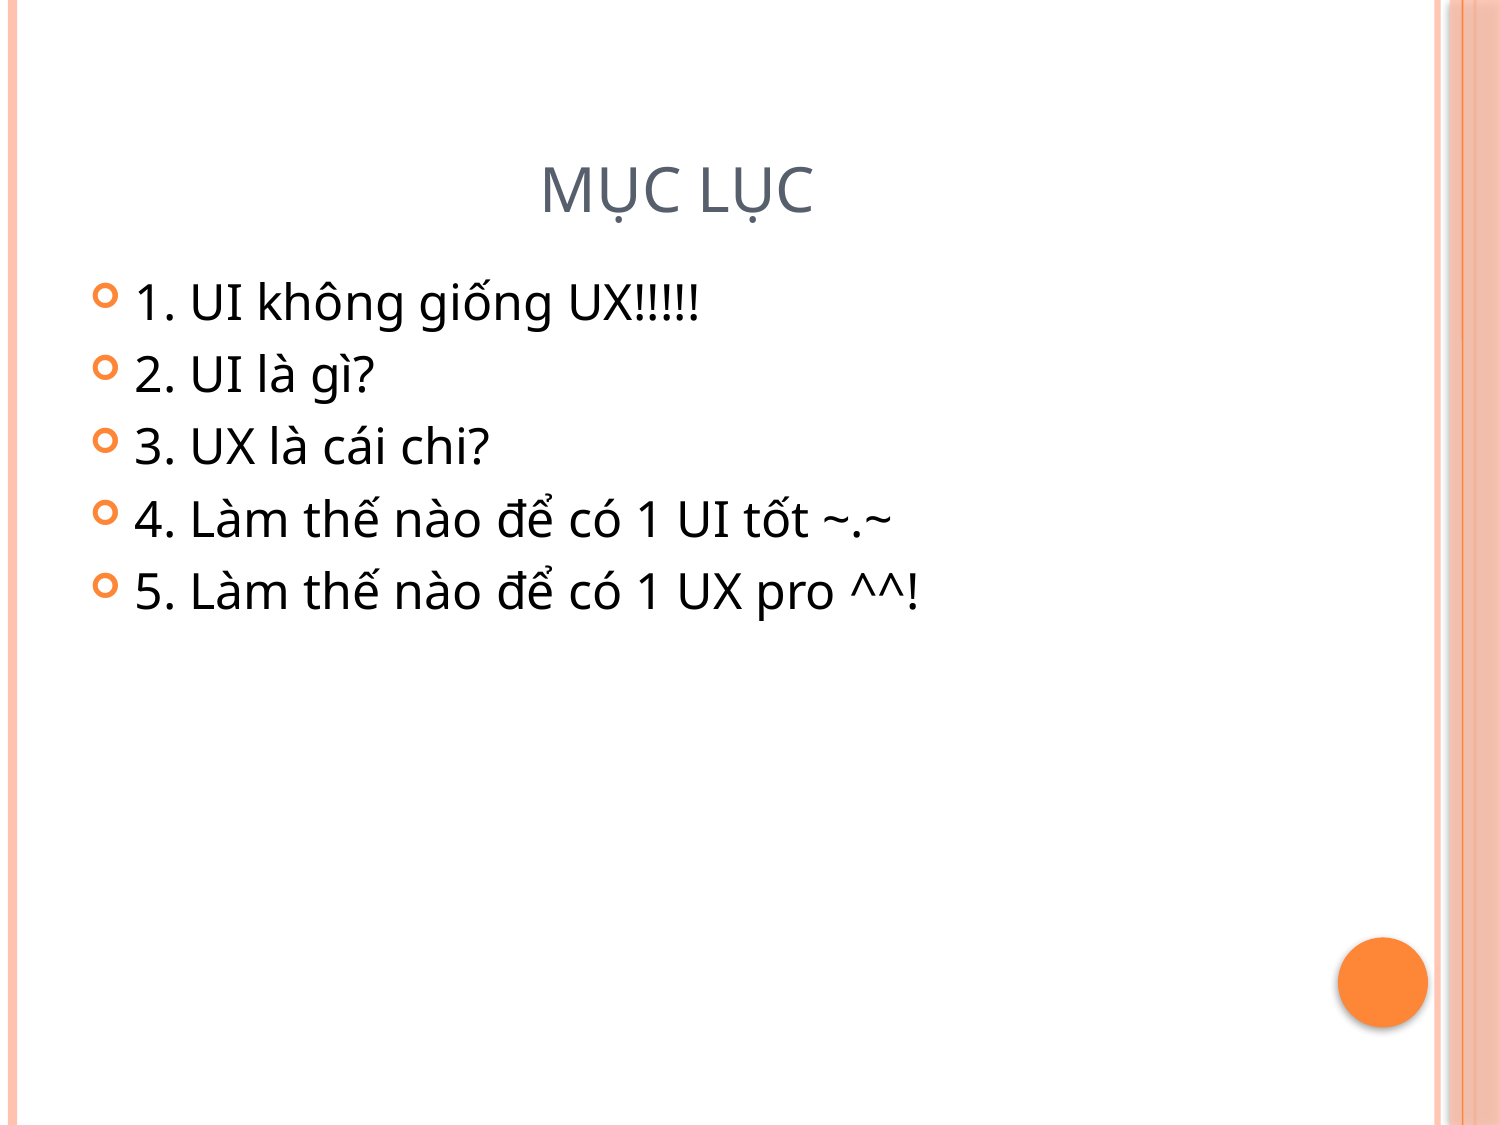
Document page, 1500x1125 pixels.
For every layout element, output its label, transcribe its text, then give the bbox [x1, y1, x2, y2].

list 1. UI không giống UX!!!!! 2. UI là gì? 3. UX là cái chi? 4. Làm thế nào để có 1 UI tốt ~.~ 5. Làm thế nào để có 1 UX pro ^^! [75, 262, 1300, 1062]
title Mục lục [75, 45, 1300, 233]
